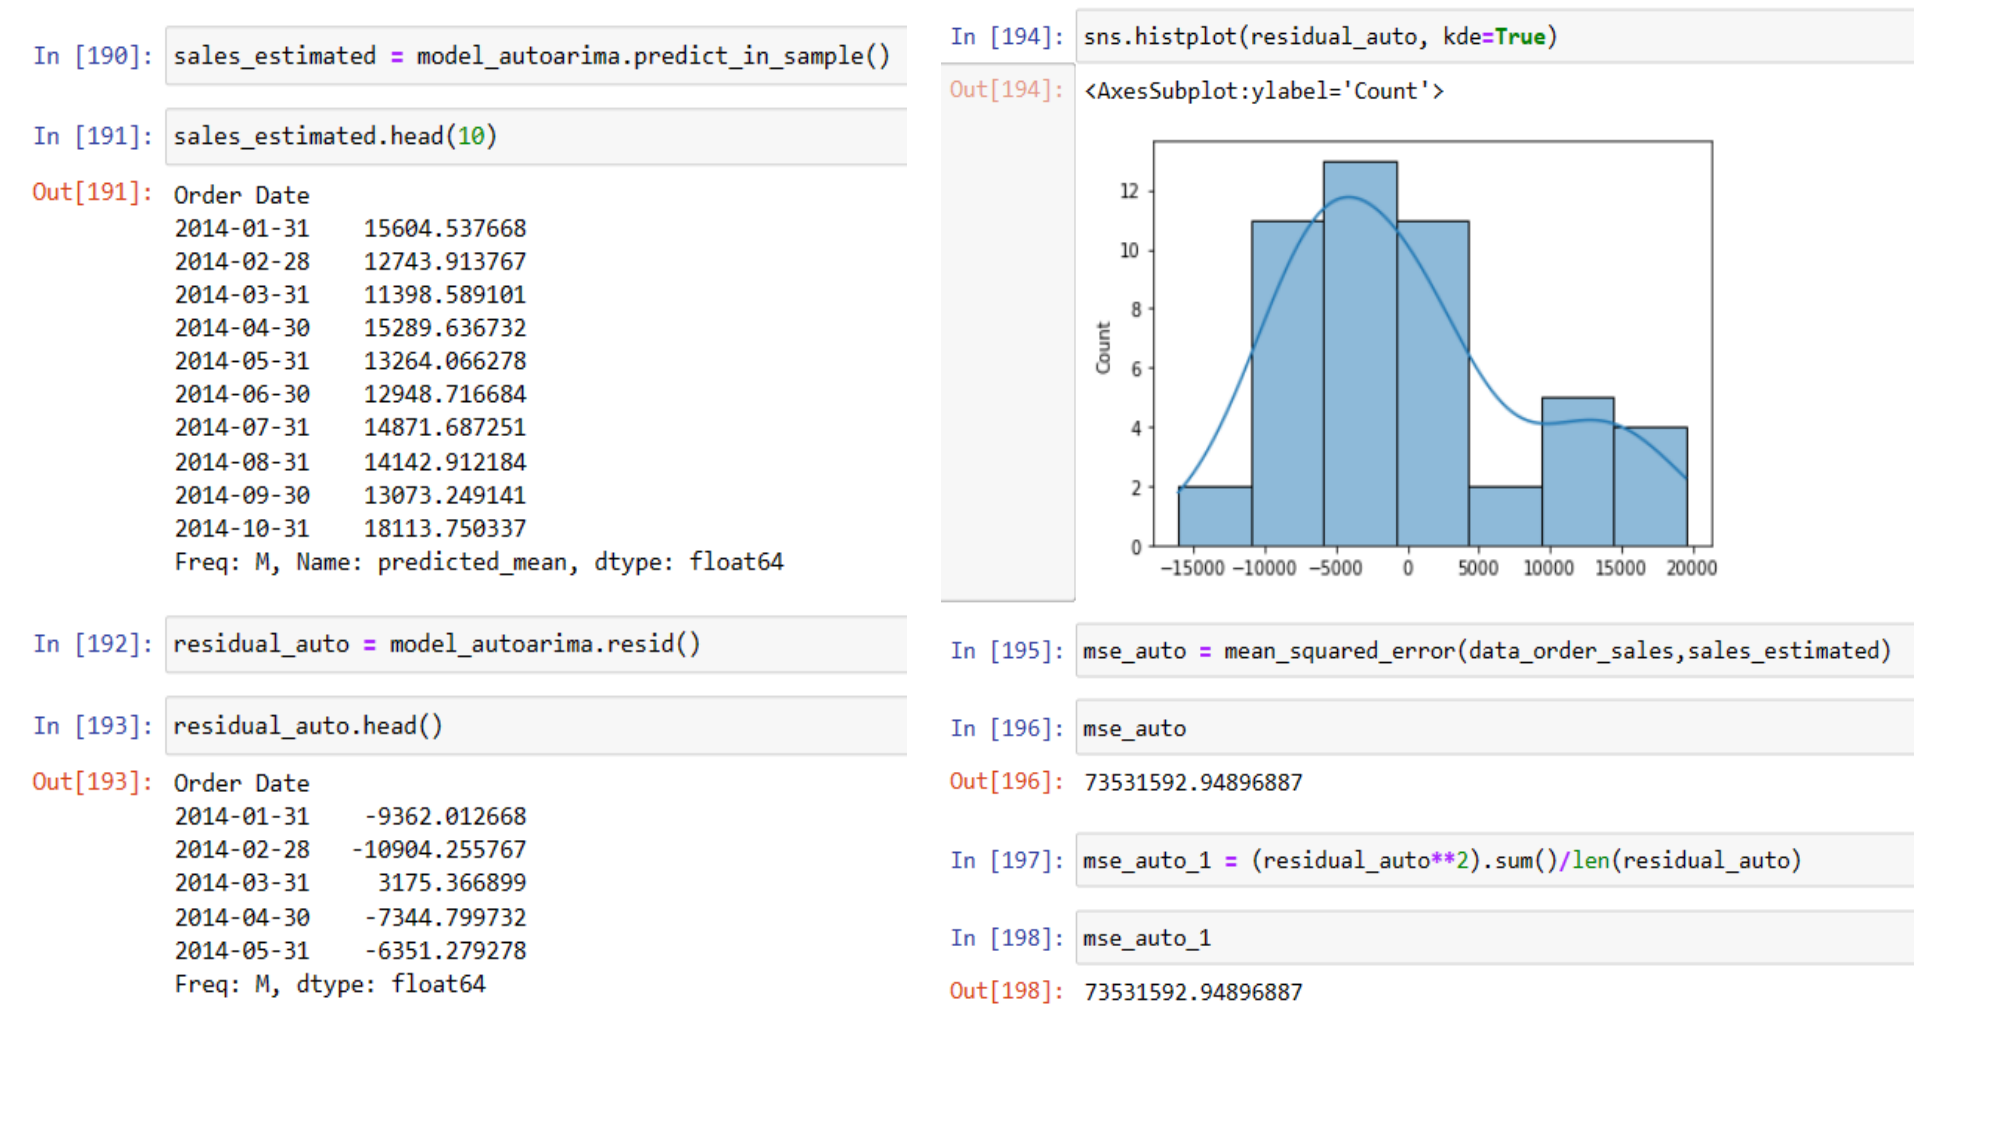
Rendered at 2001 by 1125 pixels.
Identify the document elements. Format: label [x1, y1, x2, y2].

picture [20, 12, 907, 1017]
picture [941, 0, 1914, 1017]
